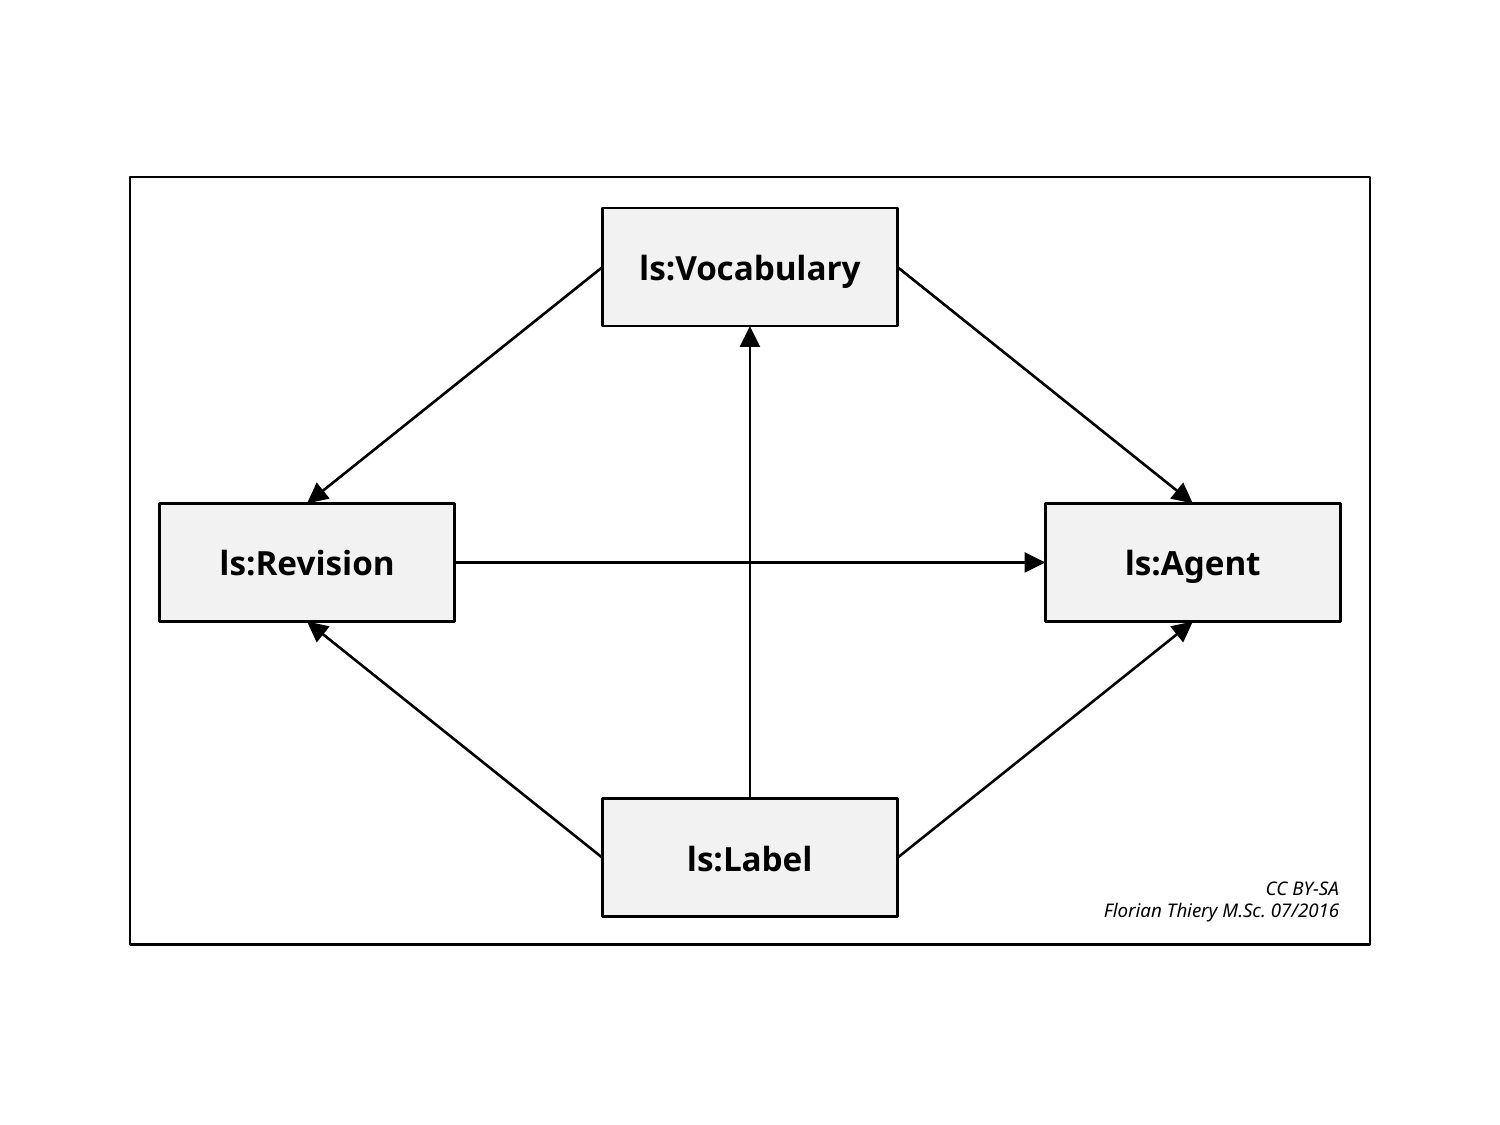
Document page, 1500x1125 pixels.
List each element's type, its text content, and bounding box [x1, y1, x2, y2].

text_box [128, 175, 1372, 947]
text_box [159, 207, 1341, 917]
text_box CC BY-SA Florian Thiery M.Sc. 07/2016 [1079, 867, 1356, 931]
